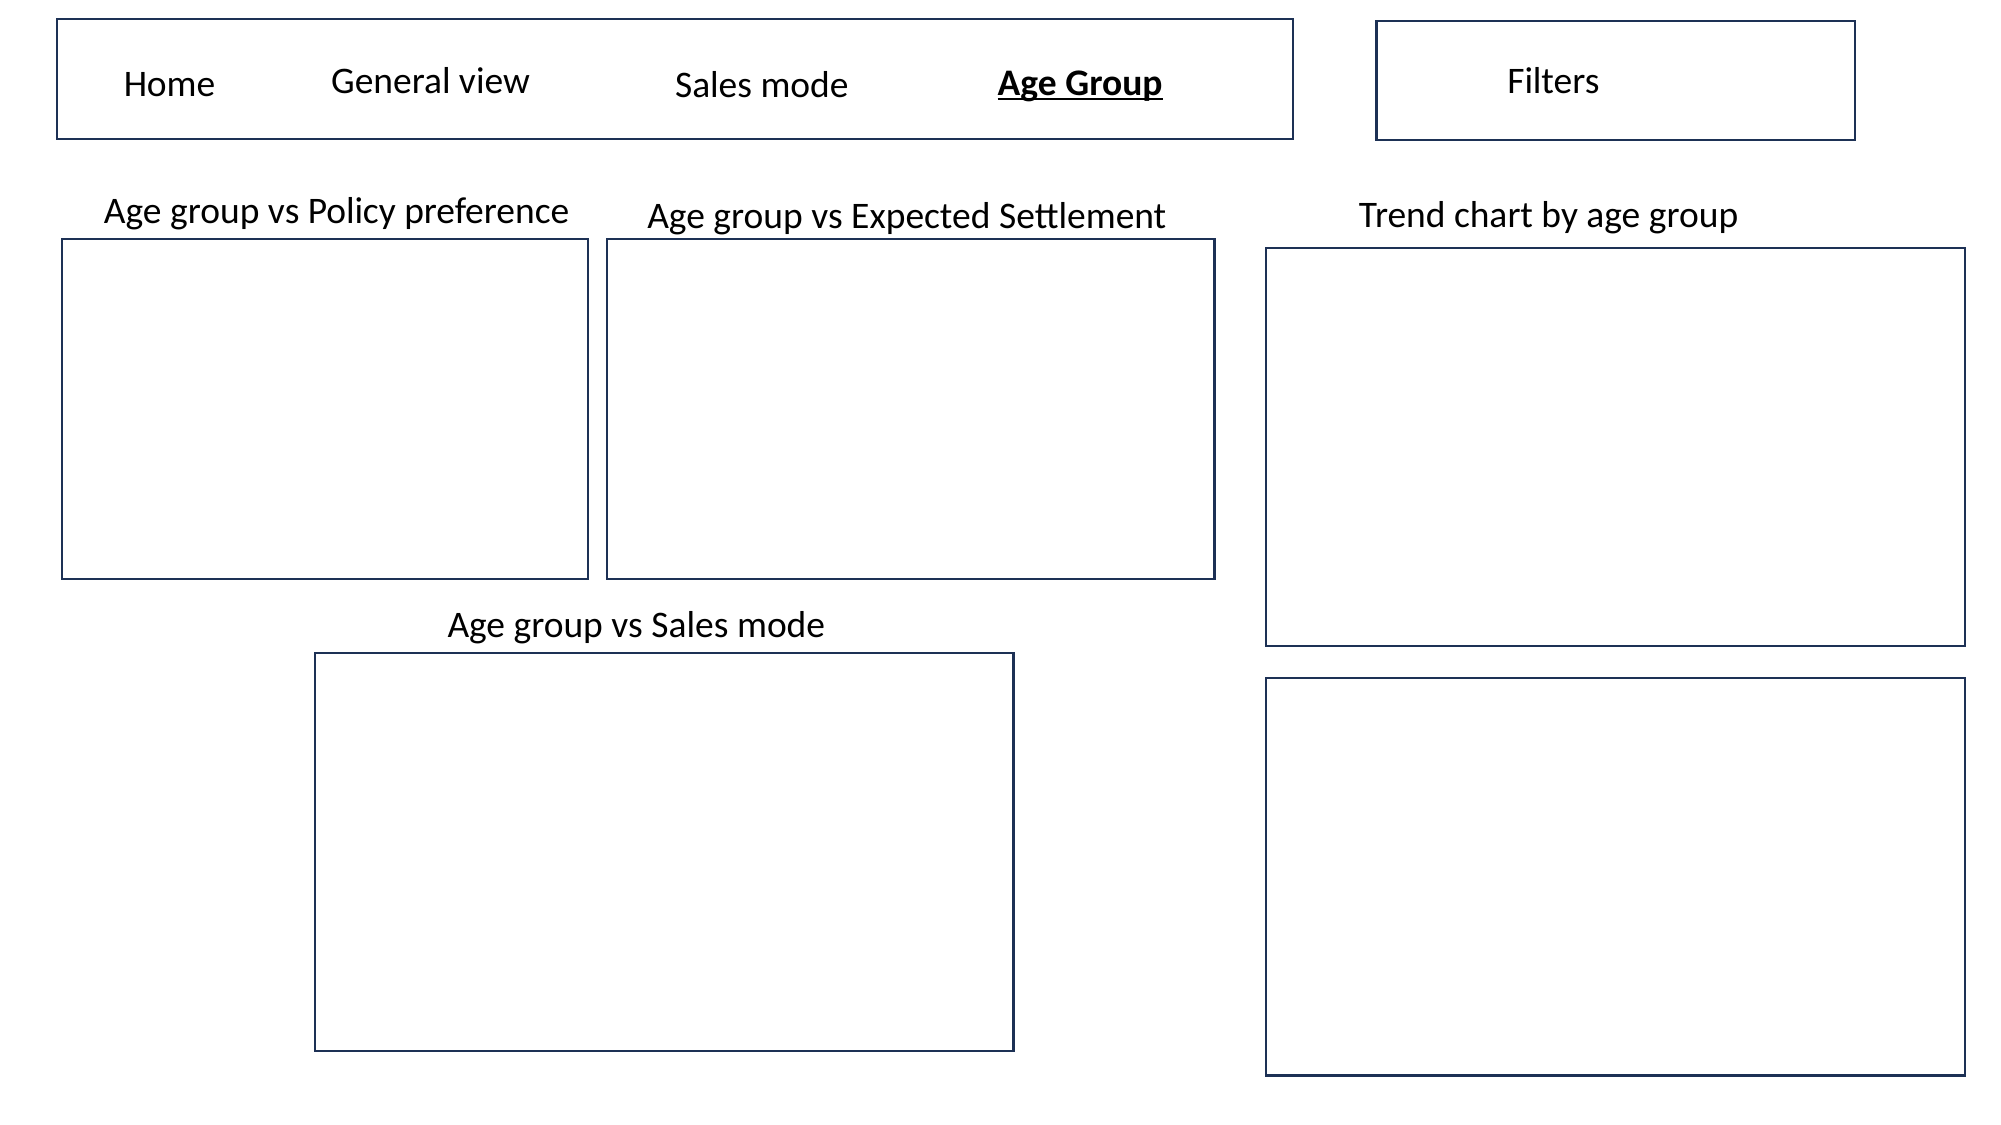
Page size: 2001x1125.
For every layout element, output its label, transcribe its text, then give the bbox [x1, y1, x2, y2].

text_box [61, 238, 589, 580]
text_box [606, 238, 1216, 580]
text_box [1375, 20, 1856, 141]
text_box [314, 652, 1015, 1052]
text_box Age Group [982, 50, 1178, 111]
text_box [1265, 247, 1966, 647]
text_box Filters [1492, 48, 1671, 109]
text_box Age group vs Sales mode [432, 592, 841, 652]
text_box [1265, 677, 1966, 1077]
text_box General view [316, 48, 545, 109]
text_box Age group vs Expected Settlement [632, 183, 1182, 243]
text_box Trend chart by age group [1344, 182, 1754, 243]
text_box Age group vs Policy preference [89, 178, 585, 239]
text_box Sales mode [660, 52, 864, 112]
text_box Home [108, 51, 231, 112]
text_box [56, 18, 1294, 140]
